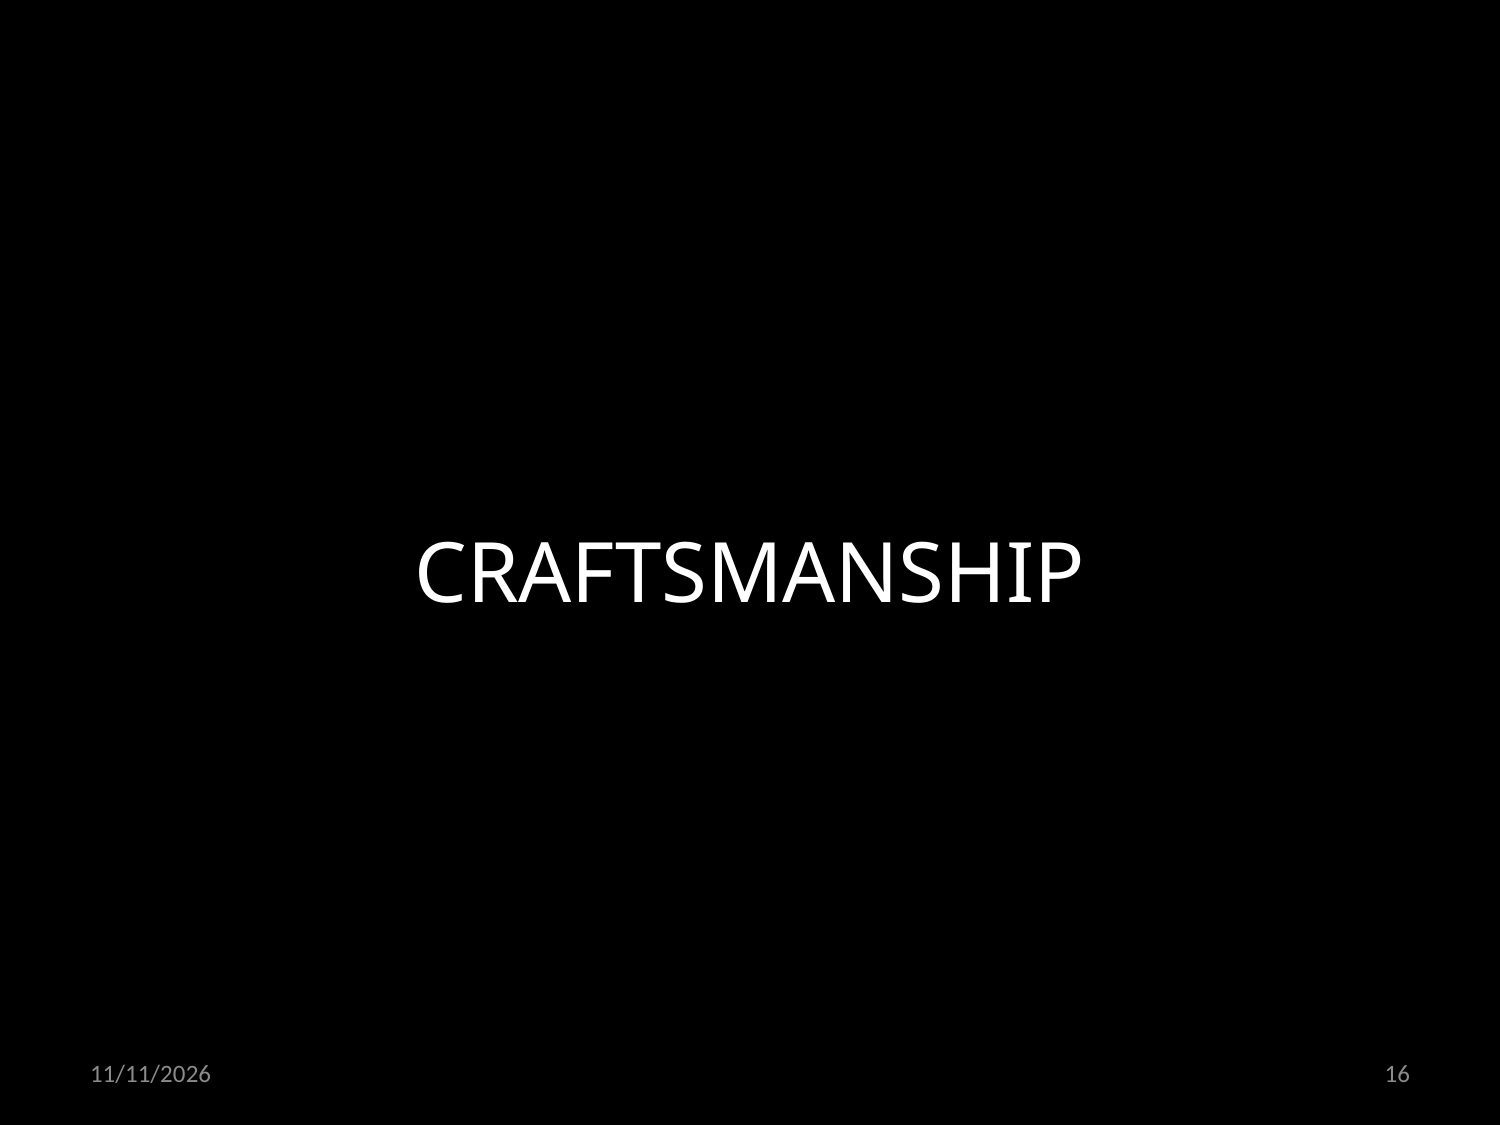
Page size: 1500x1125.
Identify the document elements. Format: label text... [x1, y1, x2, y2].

slide_number 16 [1074, 1042, 1425, 1103]
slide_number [75, 1042, 425, 1103]
text_box CRAFTSMANSHIP [271, 511, 1229, 614]
